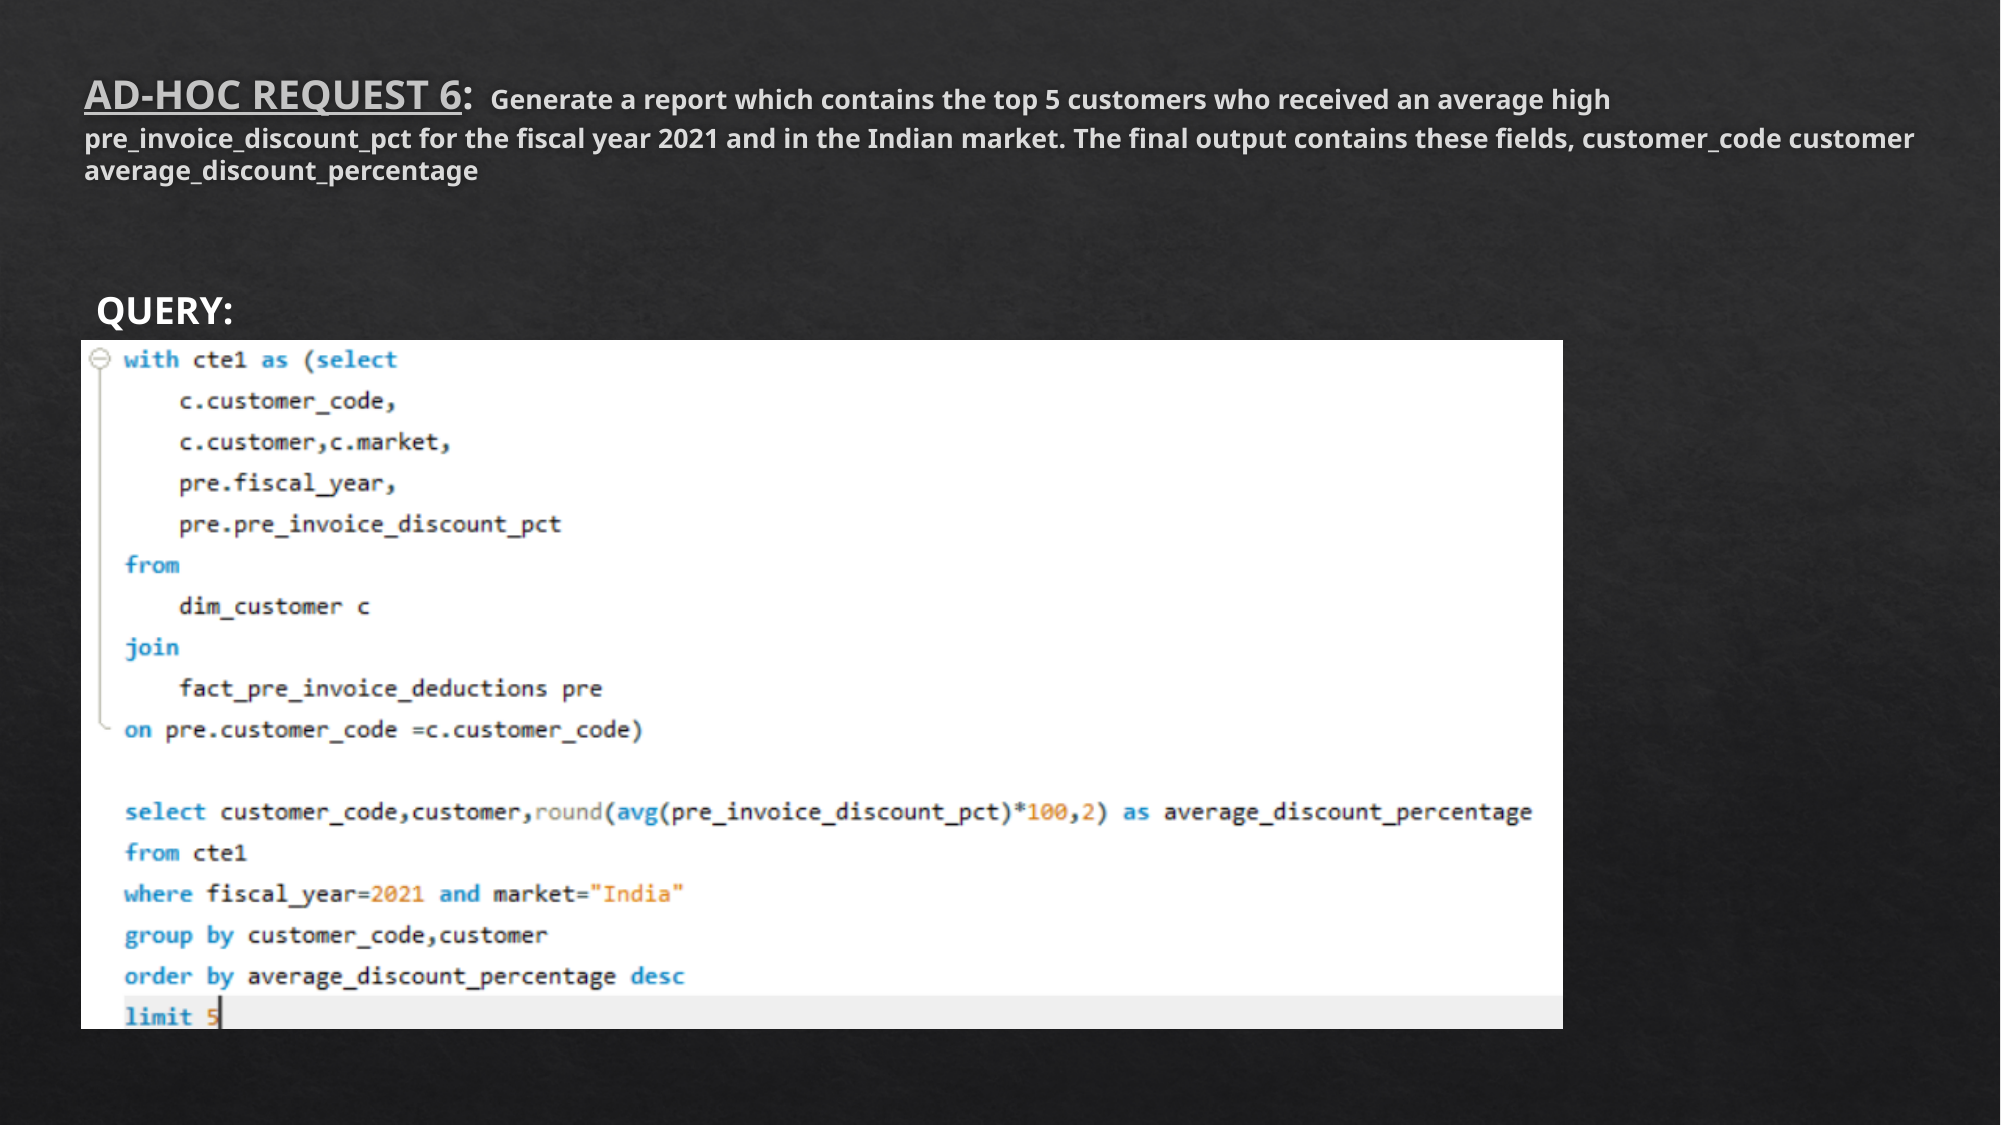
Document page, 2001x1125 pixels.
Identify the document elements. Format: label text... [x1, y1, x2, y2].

text_box QUERY: [81, 279, 816, 337]
title AD-HOC REQUEST 6: Generate a report which contains the top 5 customers who received an average high pre_invoice_discount_pct for the fiscal year 2021 and in the Indian market. The final output contains these fields, customer_code customer average_discount_percentage [69, 35, 1929, 195]
picture [80, 340, 1563, 1029]
